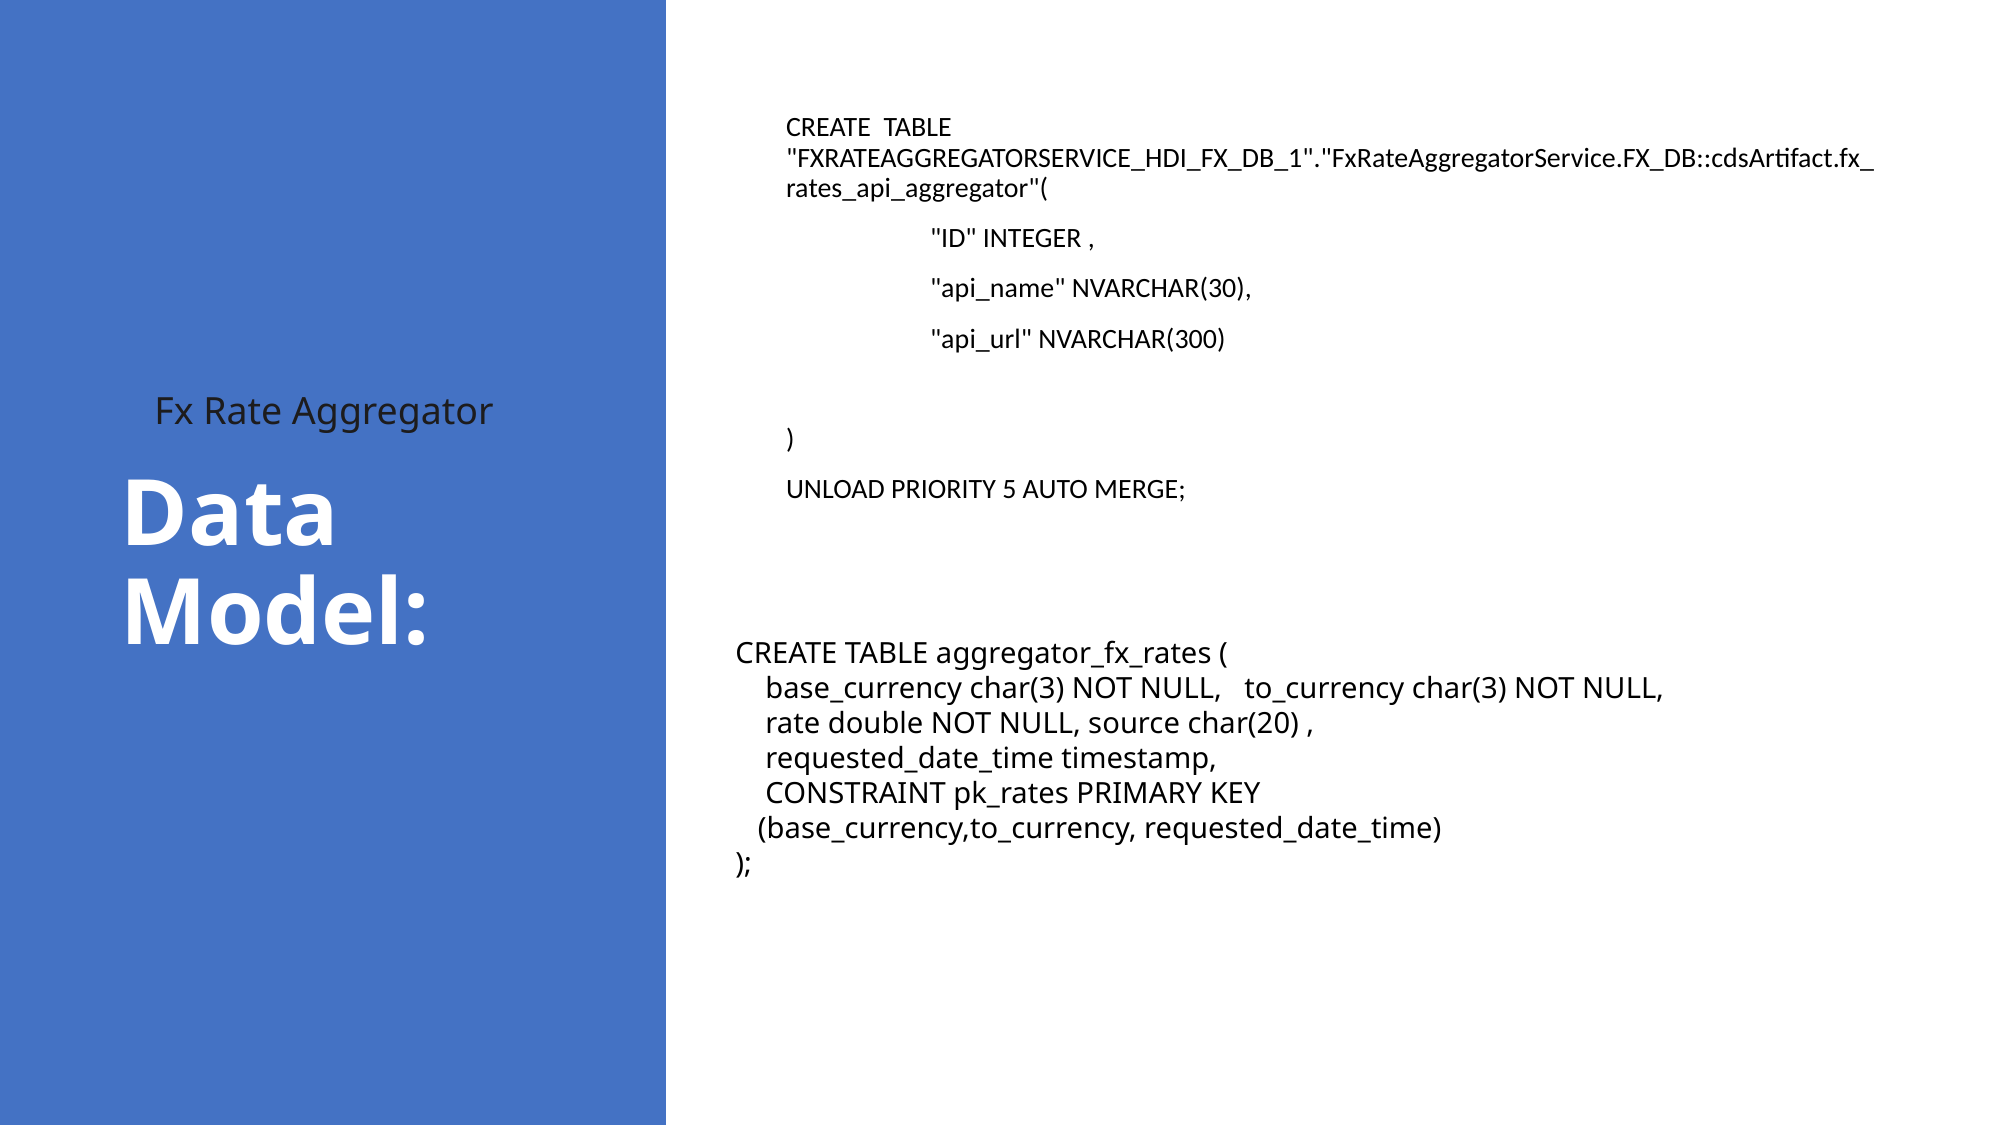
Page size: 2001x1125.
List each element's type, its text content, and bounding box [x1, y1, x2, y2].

text_box Fx Rate Aggregator [139, 379, 529, 485]
text_box [0, 0, 667, 1125]
text_box CREATE TABLE aggregator_fx_rates ( base_currency char(3) NOT NULL, to_currency char(3) NOT NULL, rate double NOT NULL, source char(20) , requested_date_time timestamp, CONSTRAINT pk_rates PRIMARY KEY (base_currency,to_currency, requested_date_time) ); [720, 626, 1863, 932]
list CREATE TABLE "FXRATEAGGREGATORSERVICE_HDI_FX_DB_1"."FxRateAggregatorService.FX_DB::cdsArtifact.fx_rates_api_aggregator"( "ID" INTEGER , "api_name" NVARCHAR(30), "api_url" NVARCHAR(300) ) UNLOAD PRIORITY 5 AUTO MERGE; [770, 104, 1895, 513]
title Data Model: [105, 104, 614, 1026]
